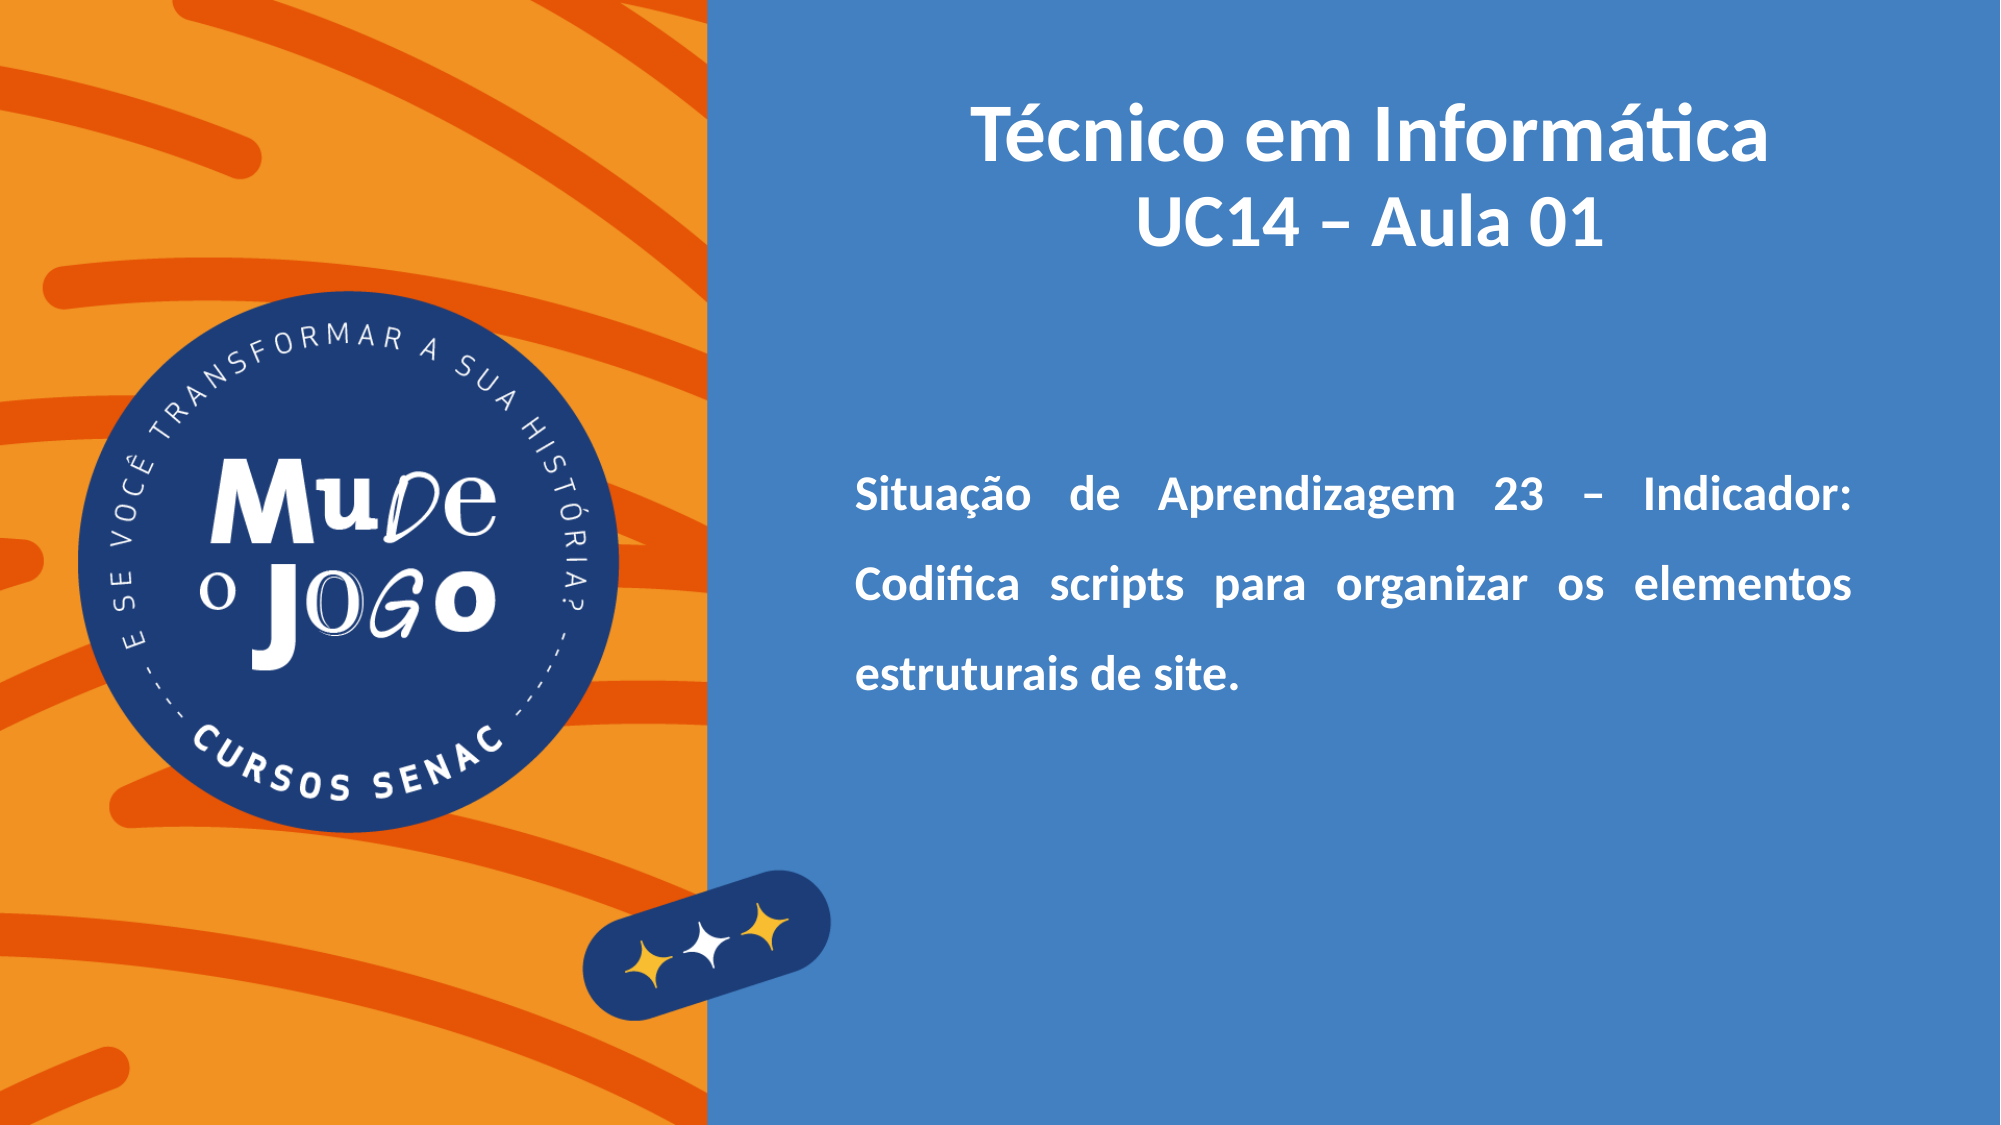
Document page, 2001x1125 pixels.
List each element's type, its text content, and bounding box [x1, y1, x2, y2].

text_box Técnico em Informática UC14 – Aula 01 [889, 87, 1853, 270]
text_box Situação de Aprendizagem 23 – Indicador: Codifica scripts para organizar os elementos estruturais de site. [840, 423, 1868, 708]
picture [0, 0, 2000, 1125]
